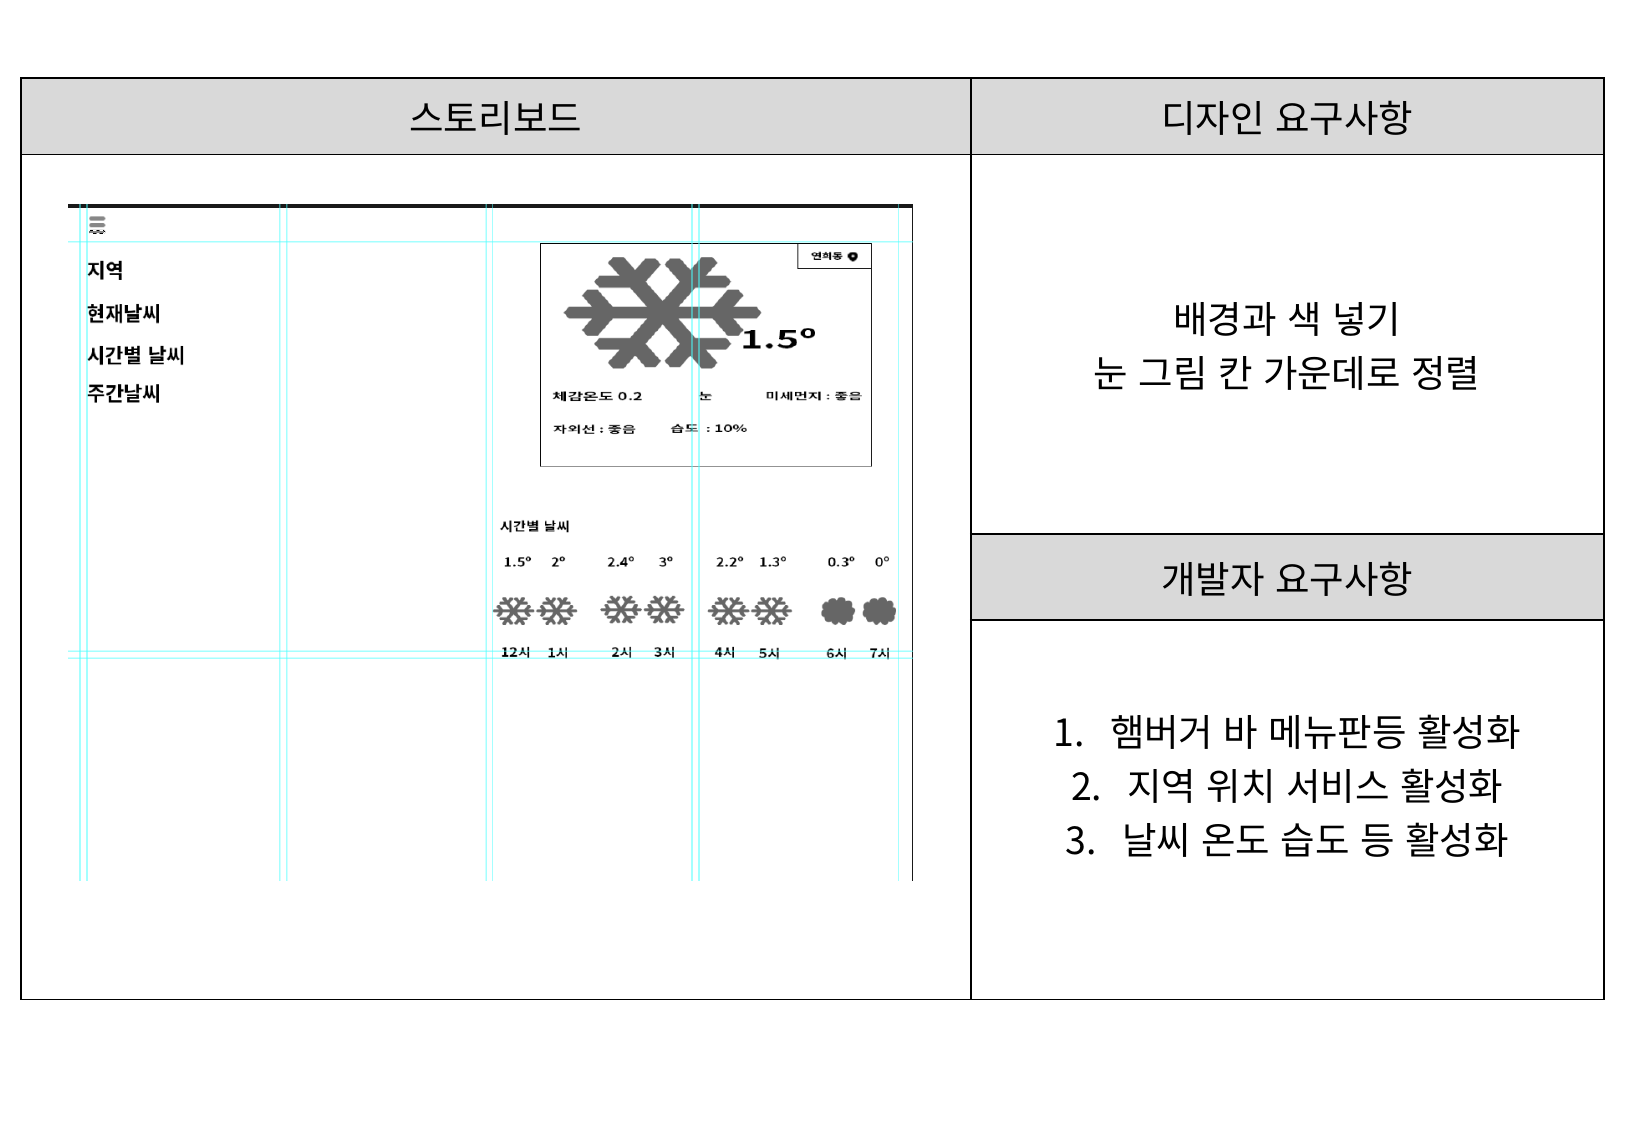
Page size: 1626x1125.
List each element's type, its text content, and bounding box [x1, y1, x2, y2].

table_cell 배경과 색 넣기 눈 그림 칸 가운데로 정렬 [972, 155, 1603, 533]
table_header 디자인 요구사항 [972, 79, 1603, 154]
table_header 스토리보드 [22, 79, 970, 154]
table_cell 햄버거 바 메뉴판등 활성화 지역 위치 서비스 활성화 날씨 온도 습도 등 활성화 [972, 621, 1603, 999]
table_cell [22, 155, 970, 999]
picture [68, 204, 913, 881]
table_cell 개발자 요구사항 [972, 535, 1603, 619]
